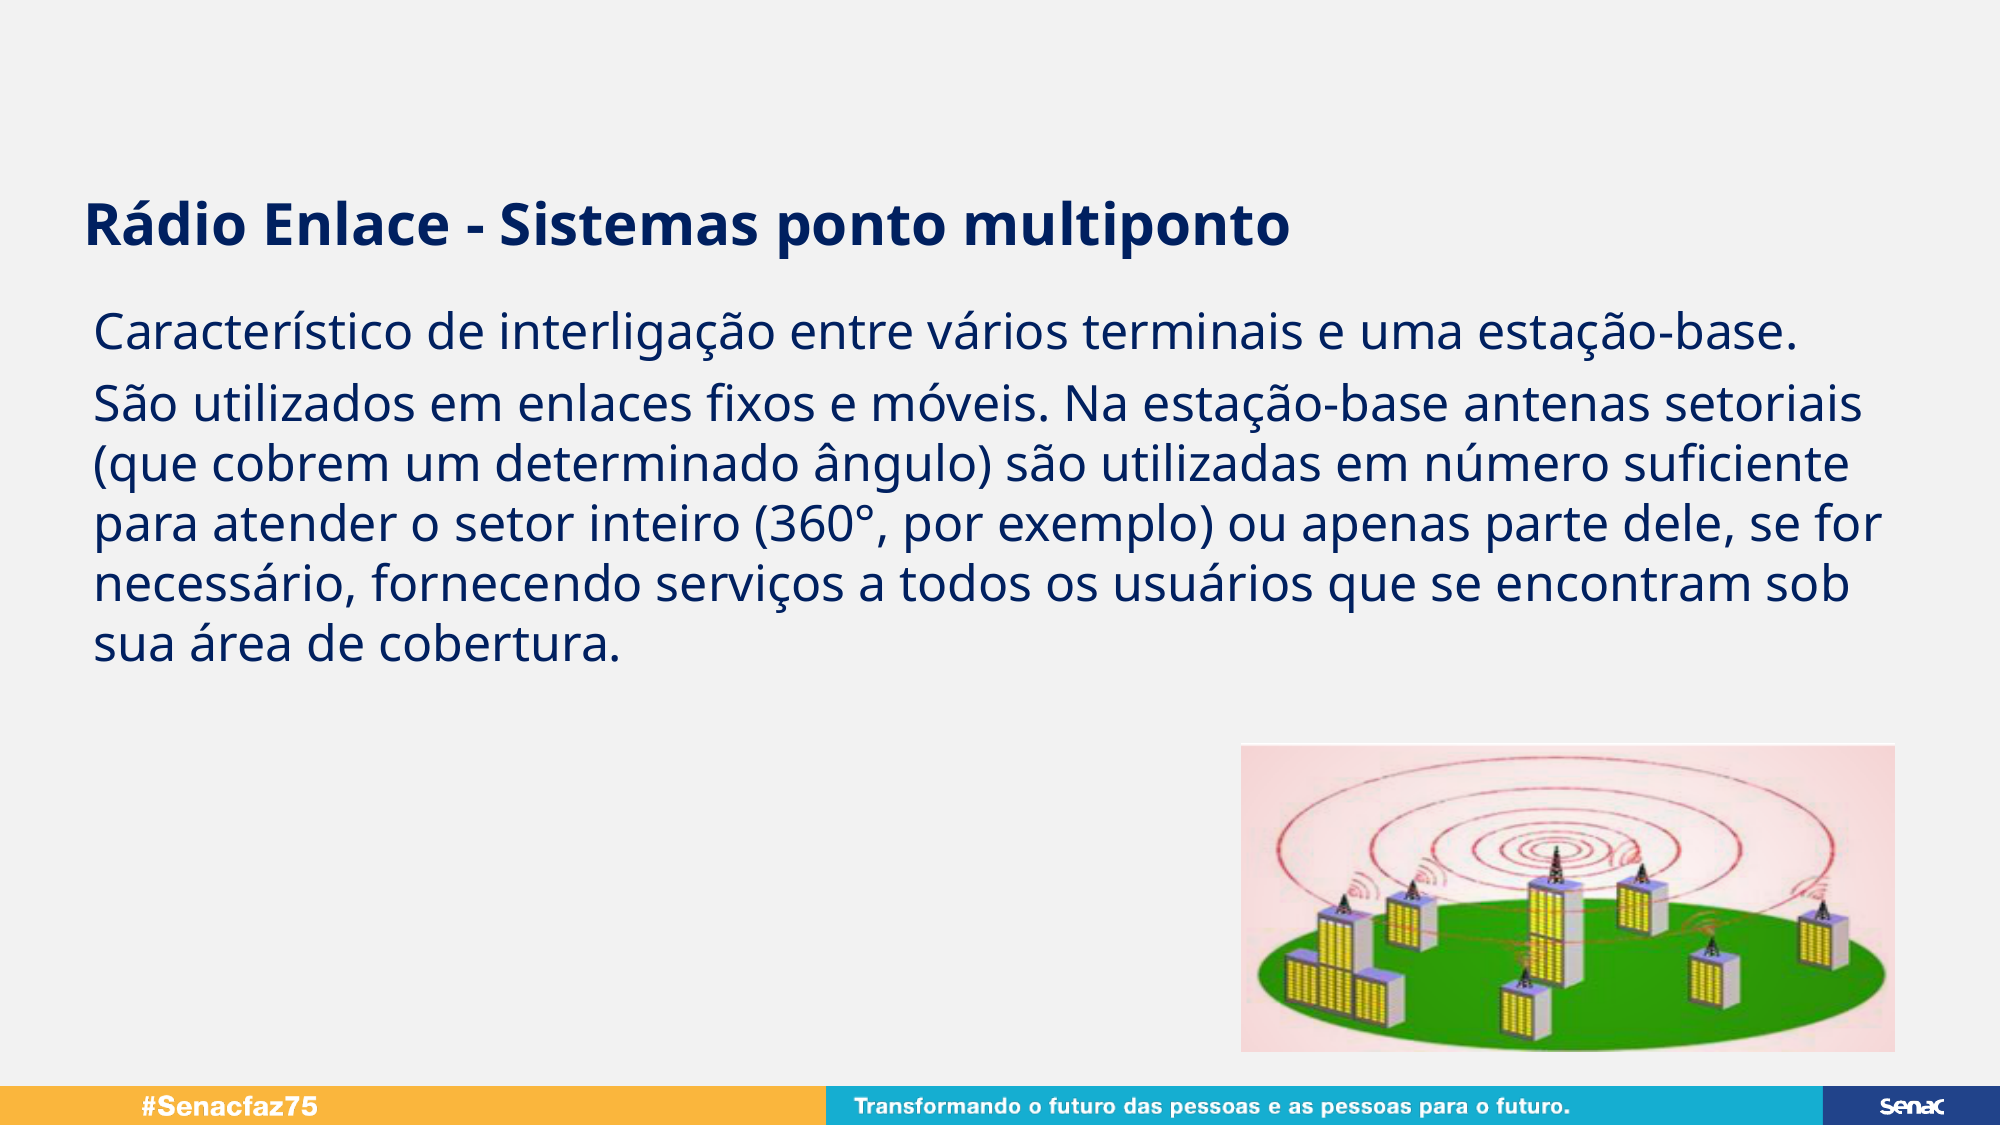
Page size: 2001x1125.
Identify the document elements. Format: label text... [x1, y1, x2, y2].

text_box Característico de interligação entre vários terminais e uma estação-base. São utilizados em enlaces fixos e móveis. Na estação-base antenas setoriais (que cobrem um determinado ângulo) são utilizadas em número suficiente para atender o setor inteiro (360°, por exemplo) ou apenas parte dele, se for necessário, fornecendo serviços a todos os usuários que se encontram sob sua área de cobertura. [78, 291, 1913, 1025]
picture [0, 1078, 2000, 1125]
text_box Rádio Enlace - Sistemas ponto multiponto [68, 179, 1714, 241]
picture [1241, 743, 1895, 1052]
